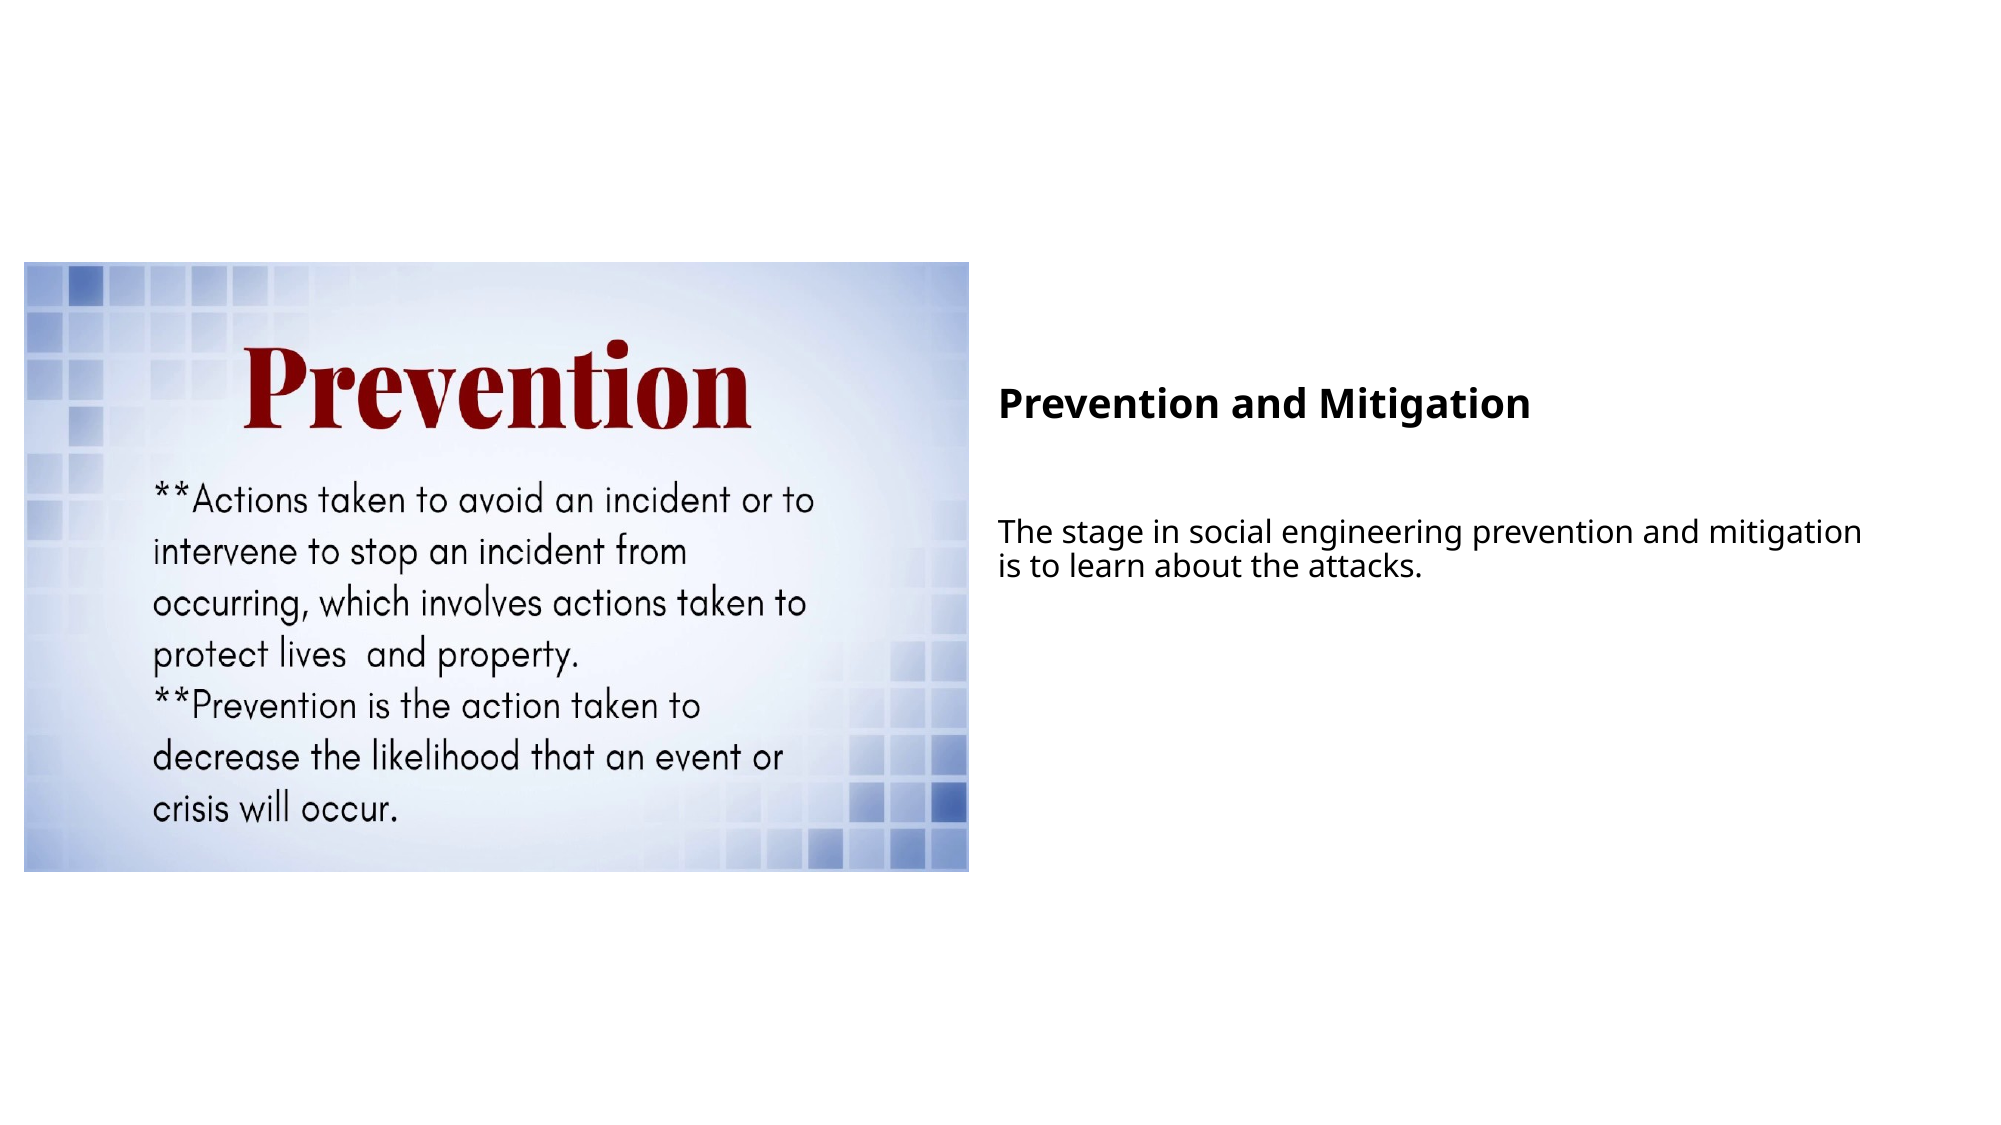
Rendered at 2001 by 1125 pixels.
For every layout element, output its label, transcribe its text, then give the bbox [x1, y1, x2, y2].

title Prevention and Mitigation The stage in social engineering prevention and mitigation is to learn about the attacks. [982, 375, 1879, 593]
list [24, 262, 969, 872]
